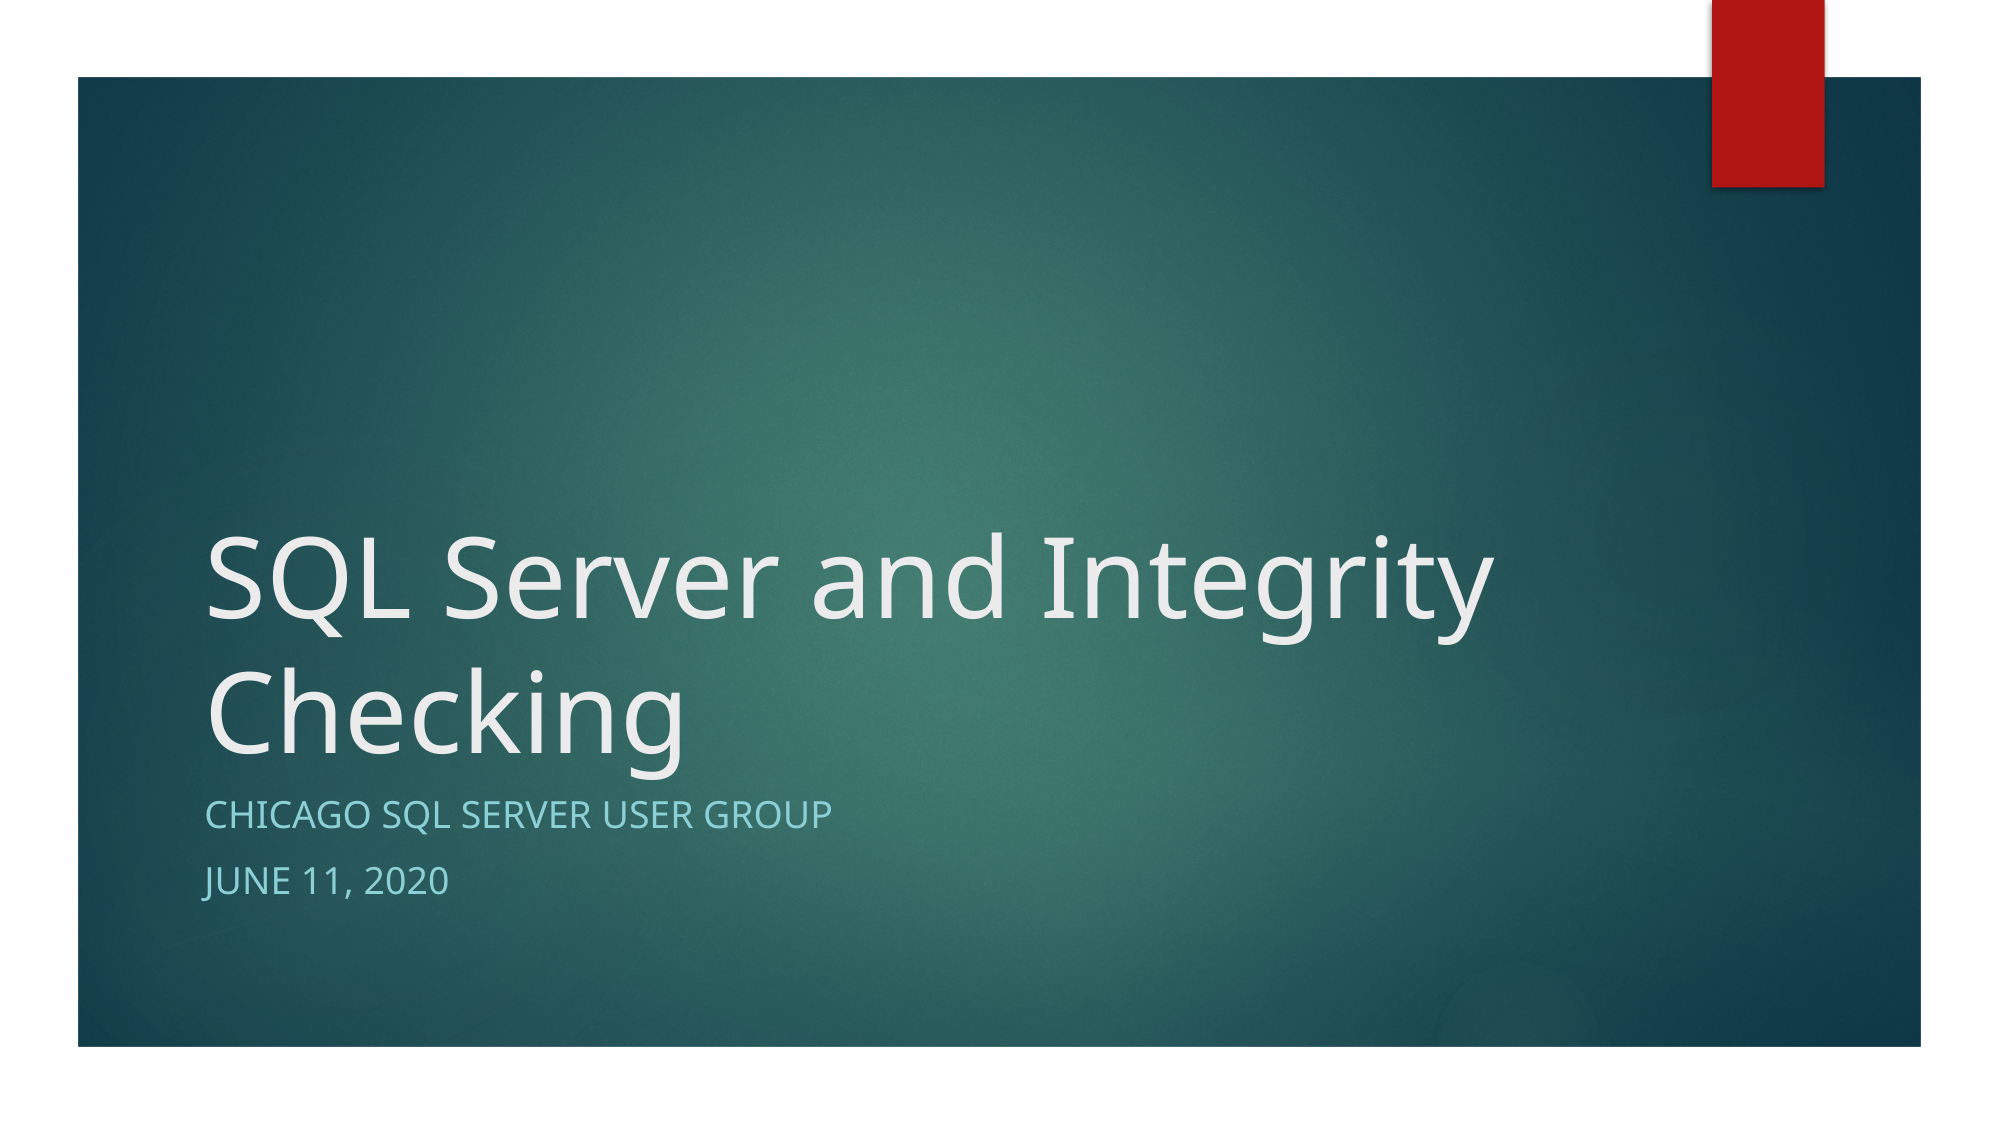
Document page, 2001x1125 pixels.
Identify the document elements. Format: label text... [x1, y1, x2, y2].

title SQL Server and Integrity Checking [189, 344, 1638, 783]
subtitle Chicago SQL Server User Group June 11, 2020 [189, 783, 1638, 925]
